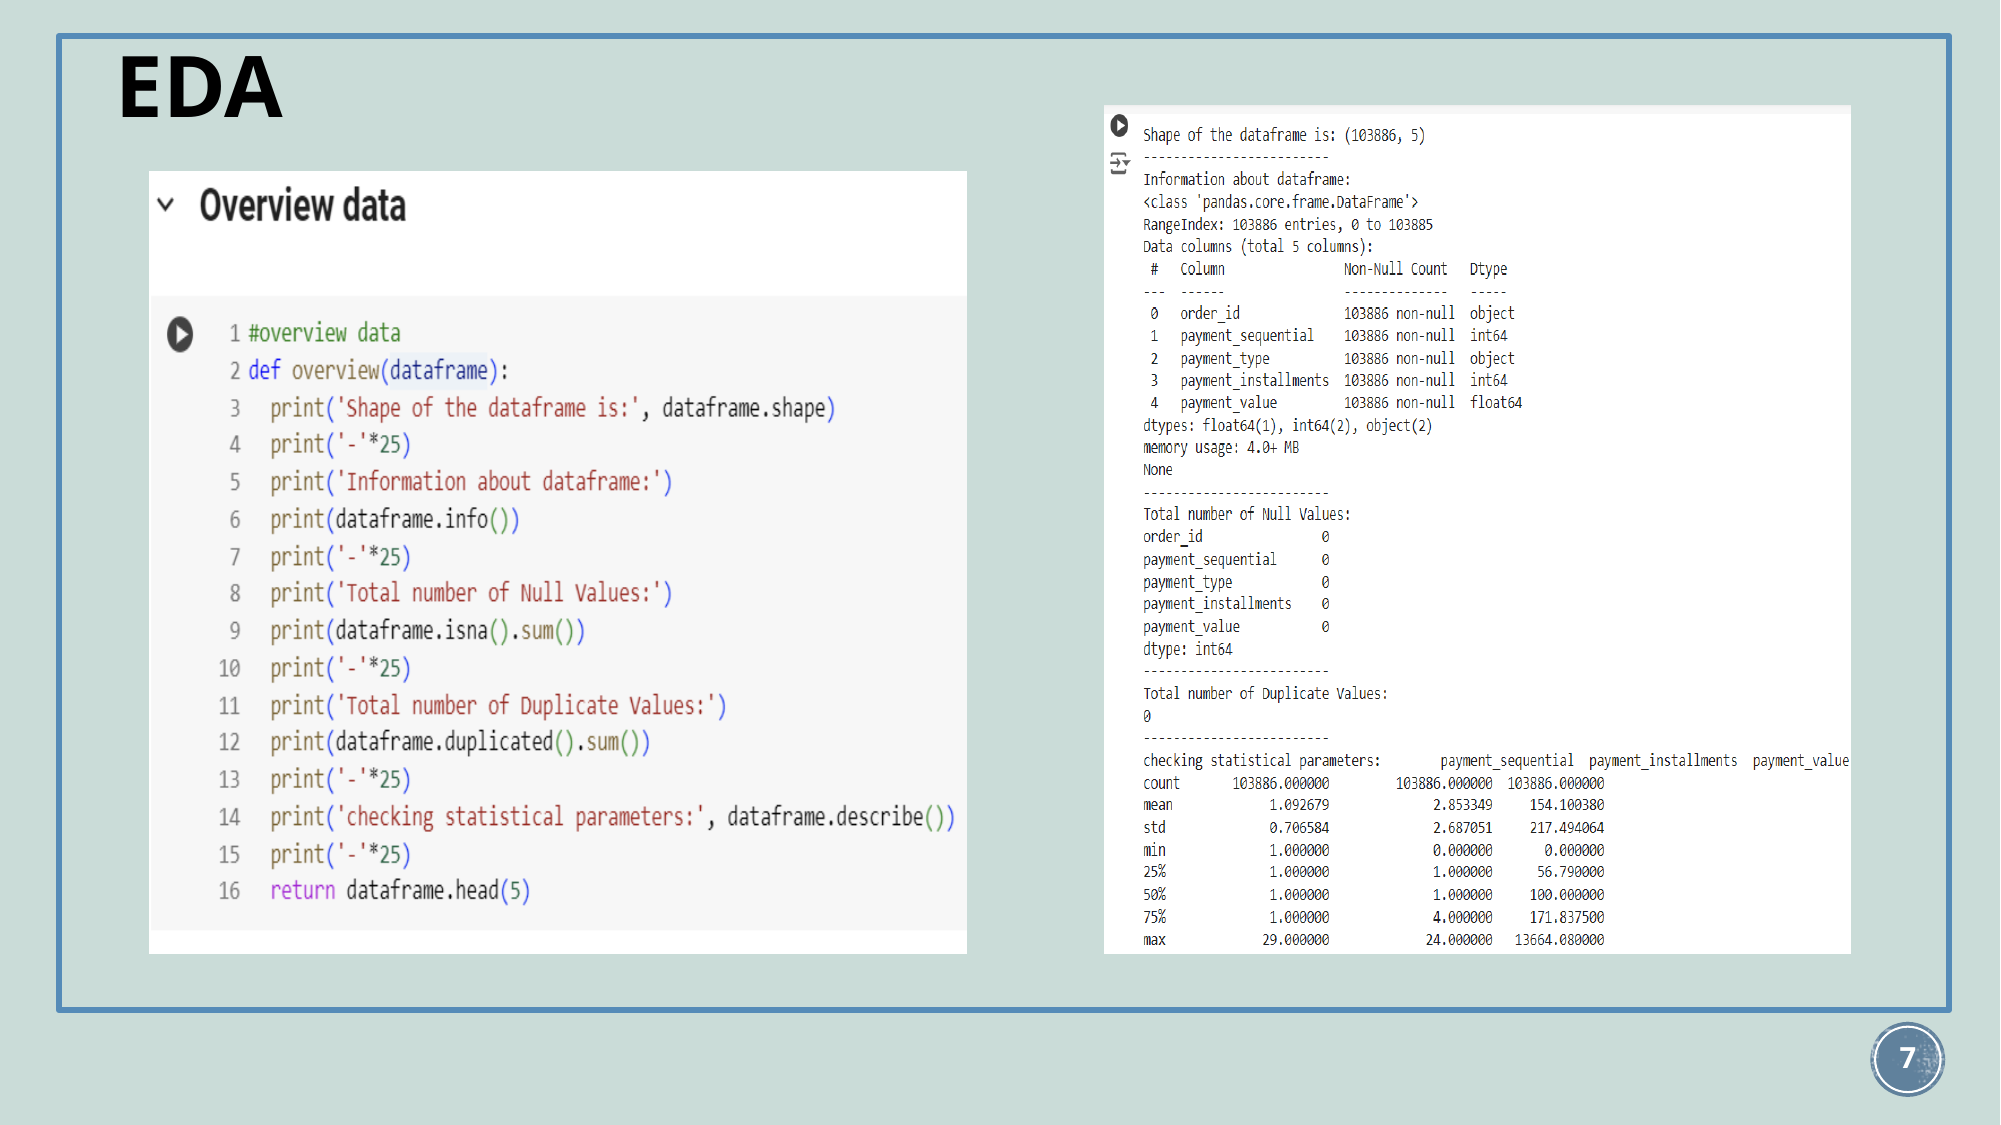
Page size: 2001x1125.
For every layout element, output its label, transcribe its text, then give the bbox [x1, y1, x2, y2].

picture [1104, 105, 1851, 954]
text_box [58, 35, 1950, 1011]
picture [149, 171, 967, 954]
slide_number 7 [1855, 1028, 1961, 1089]
